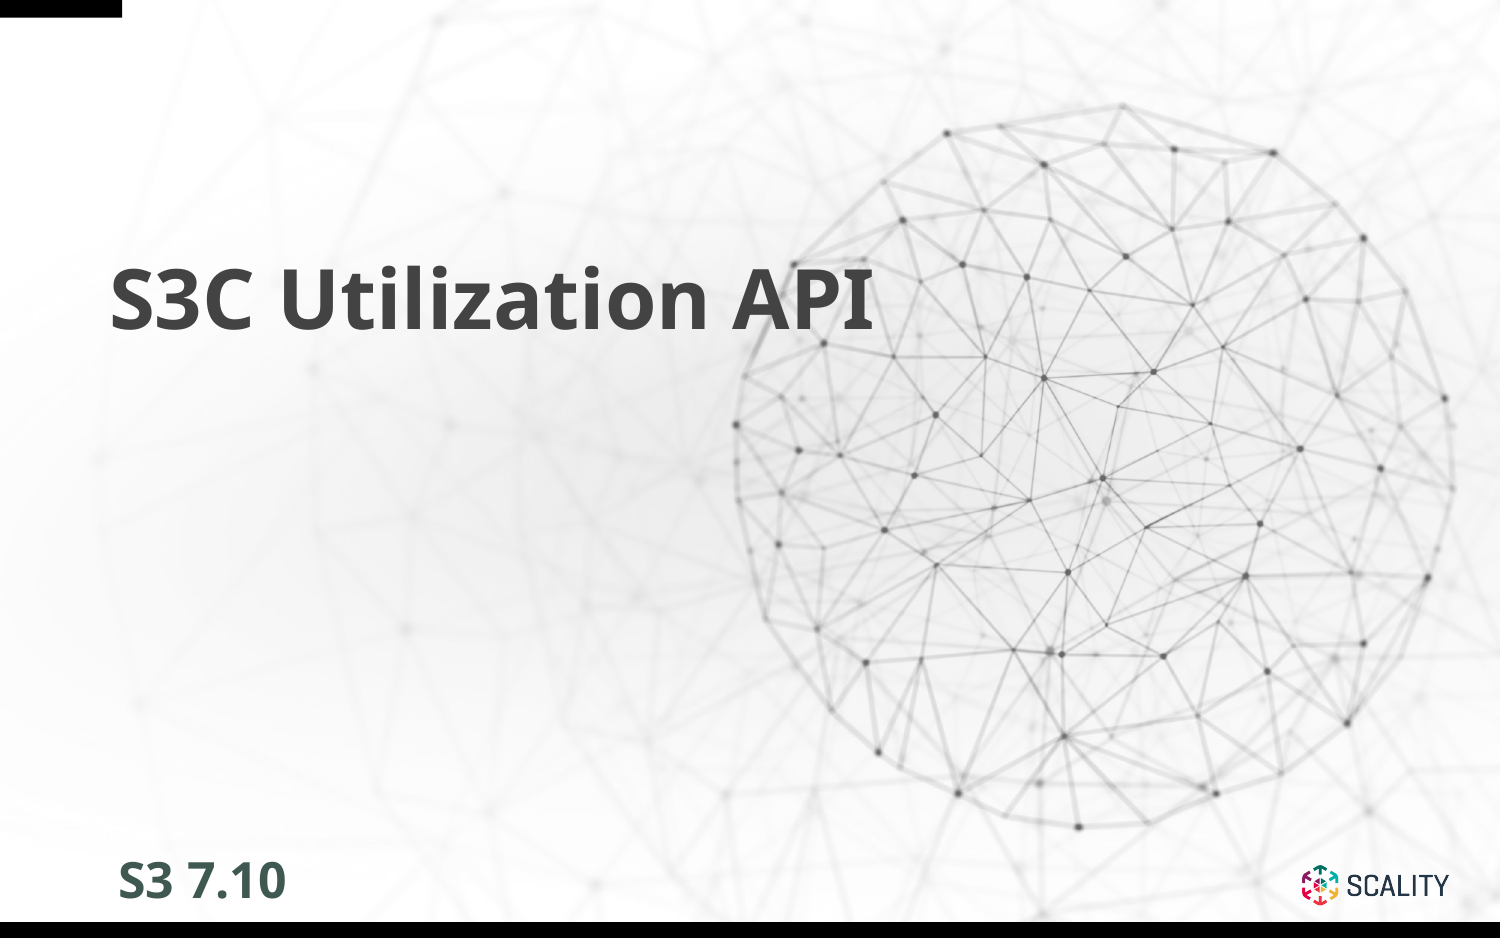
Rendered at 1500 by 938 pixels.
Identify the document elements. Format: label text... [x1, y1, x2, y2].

list S3C Utilization API [94, 173, 1112, 355]
picture [1301, 864, 1450, 906]
text_box S3 7.10 [103, 832, 425, 923]
